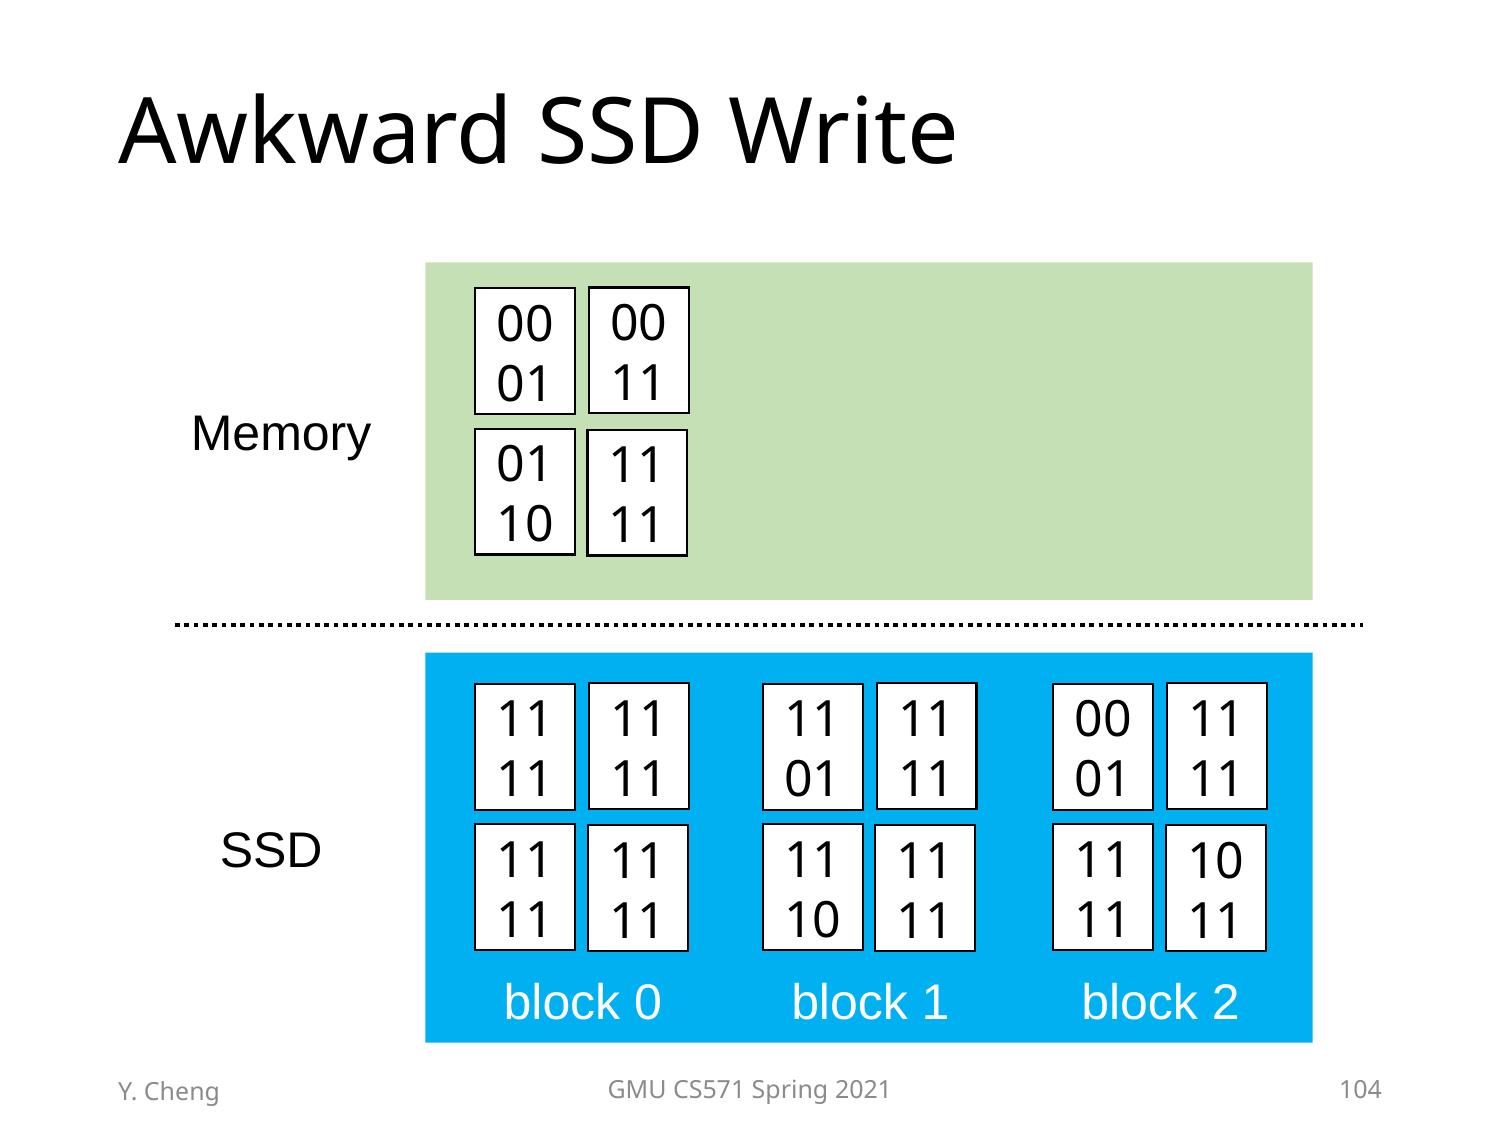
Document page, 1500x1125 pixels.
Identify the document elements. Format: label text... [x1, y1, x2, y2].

text_box 11 10 [762, 823, 864, 951]
text_box 00 01 [474, 287, 576, 415]
slide_number Y. Cheng [103, 1060, 441, 1121]
text_box block 1 [776, 961, 965, 1037]
text_box 11 11 [876, 682, 978, 810]
text_box [424, 261, 1314, 601]
text_box 11 01 [762, 683, 864, 811]
text_box 11 11 [588, 682, 690, 810]
text_box 11 11 [586, 429, 688, 557]
text_box Memory [176, 393, 387, 469]
text_box [424, 652, 1314, 1044]
title Awkward SSD Write [103, 25, 1397, 243]
text_box 11 11 [474, 823, 576, 951]
text_box 10 11 [1165, 824, 1267, 952]
text_box 11 11 [874, 824, 976, 952]
footer GMU CS571 Spring 2021 [496, 1060, 1004, 1121]
text_box 00 11 [588, 286, 690, 414]
slide_number 104 [1059, 1060, 1397, 1121]
text_box block 0 [488, 961, 677, 1037]
text_box 11 11 [587, 824, 689, 952]
text_box 11 11 [1166, 682, 1268, 810]
text_box 00 01 [1052, 683, 1154, 811]
text_box 11 11 [1052, 823, 1154, 951]
text_box block 2 [1066, 961, 1255, 1037]
text_box 01 10 [474, 428, 576, 556]
text_box 11 11 [474, 683, 576, 811]
text_box SSD [205, 809, 338, 885]
